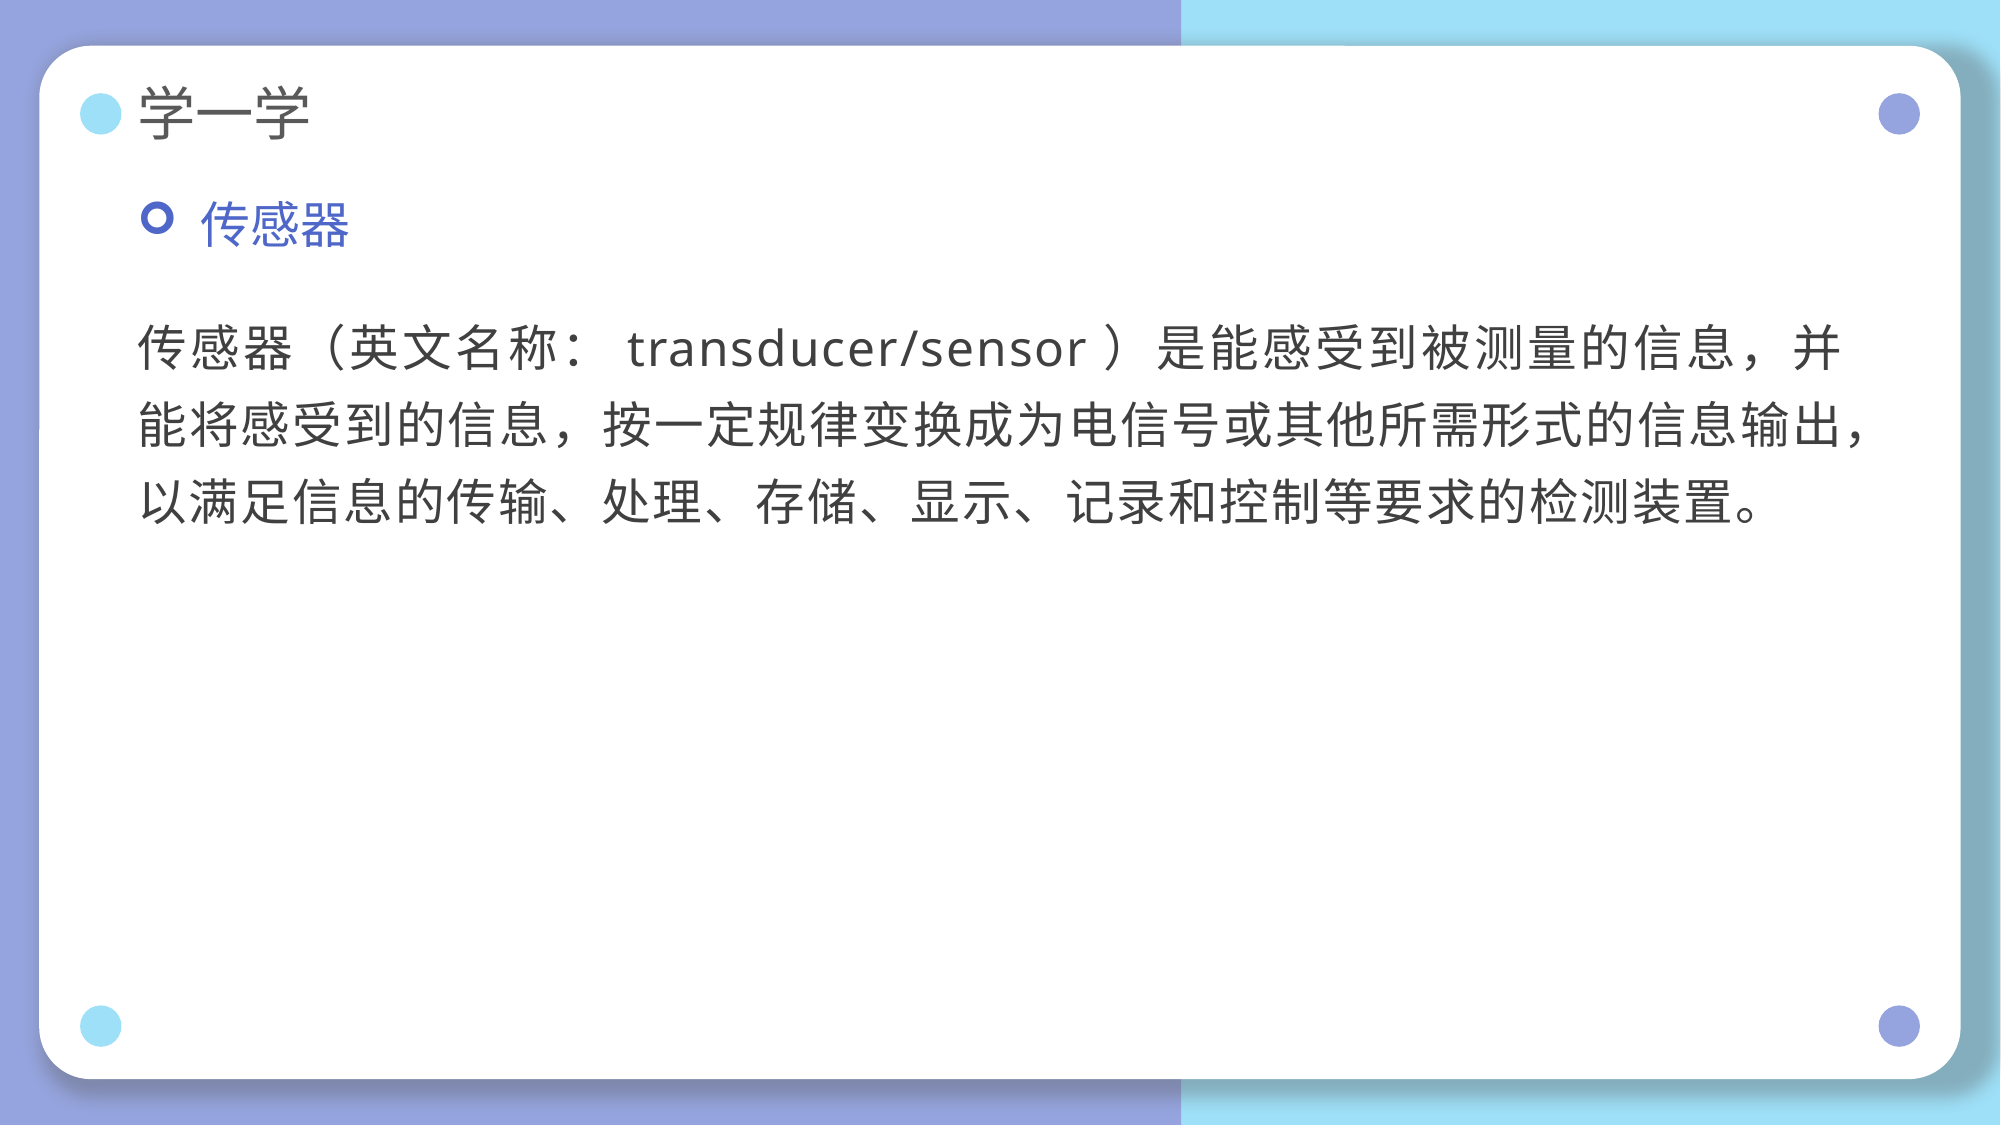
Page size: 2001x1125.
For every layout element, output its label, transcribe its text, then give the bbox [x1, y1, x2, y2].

list 传感器（英文名称：transducer/sensor）是能感受到被测量的信息，并能将感受到的信息，按一定规律变换成为电信号或其他所需形式的信息输出，以满足信息的传输、处理、存储、显示、记录和控制等要求的检测装置。 [137, 291, 1845, 563]
title 学一学 [137, 77, 976, 157]
list 传感器 [137, 185, 976, 262]
